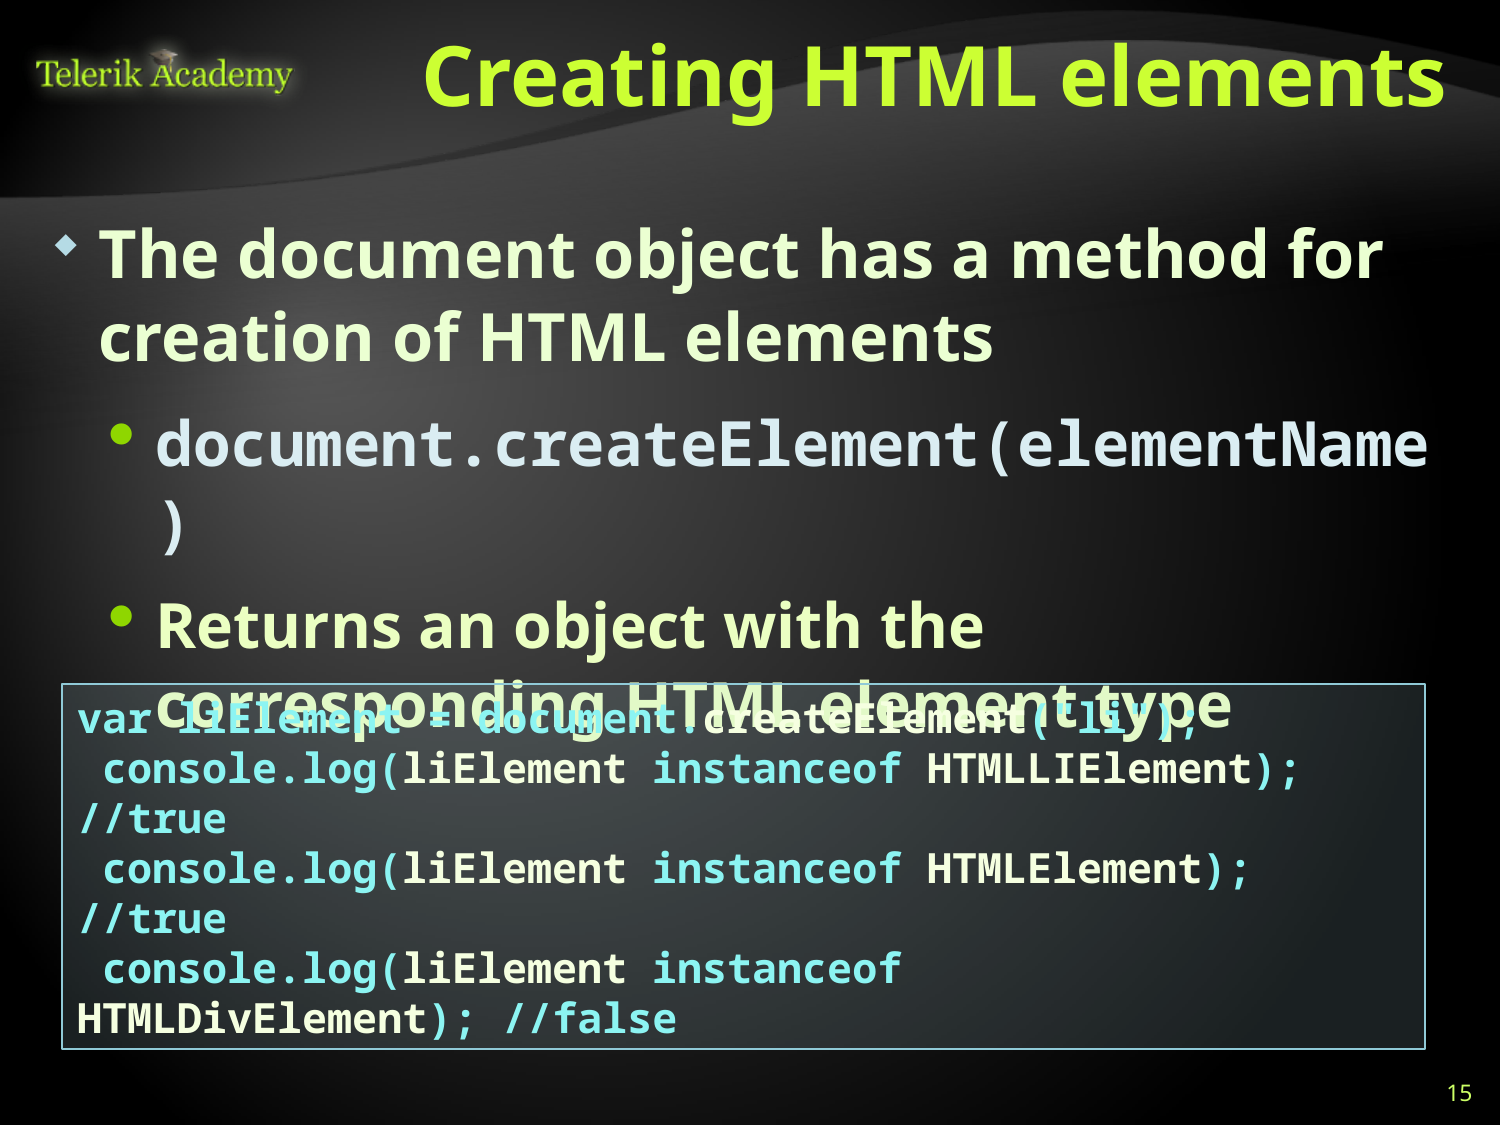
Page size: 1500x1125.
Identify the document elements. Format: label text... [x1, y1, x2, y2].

title Creating HTML elements [300, 12, 1463, 150]
text_box var liElement = document.createElement("li"); console.log(liElement instanceof HTMLLIElement); //true console.log(liElement instanceof HTMLElement); //true console.log(liElement instanceof HTMLDivElement); //false [62, 684, 1425, 1050]
picture [0, 0, 1500, 1125]
slide_number 15 [1412, 1074, 1488, 1113]
list The document object has a method for creation of HTML elements document.createElement(elementName) Returns an object with the corresponding HTML element type [37, 200, 1463, 675]
